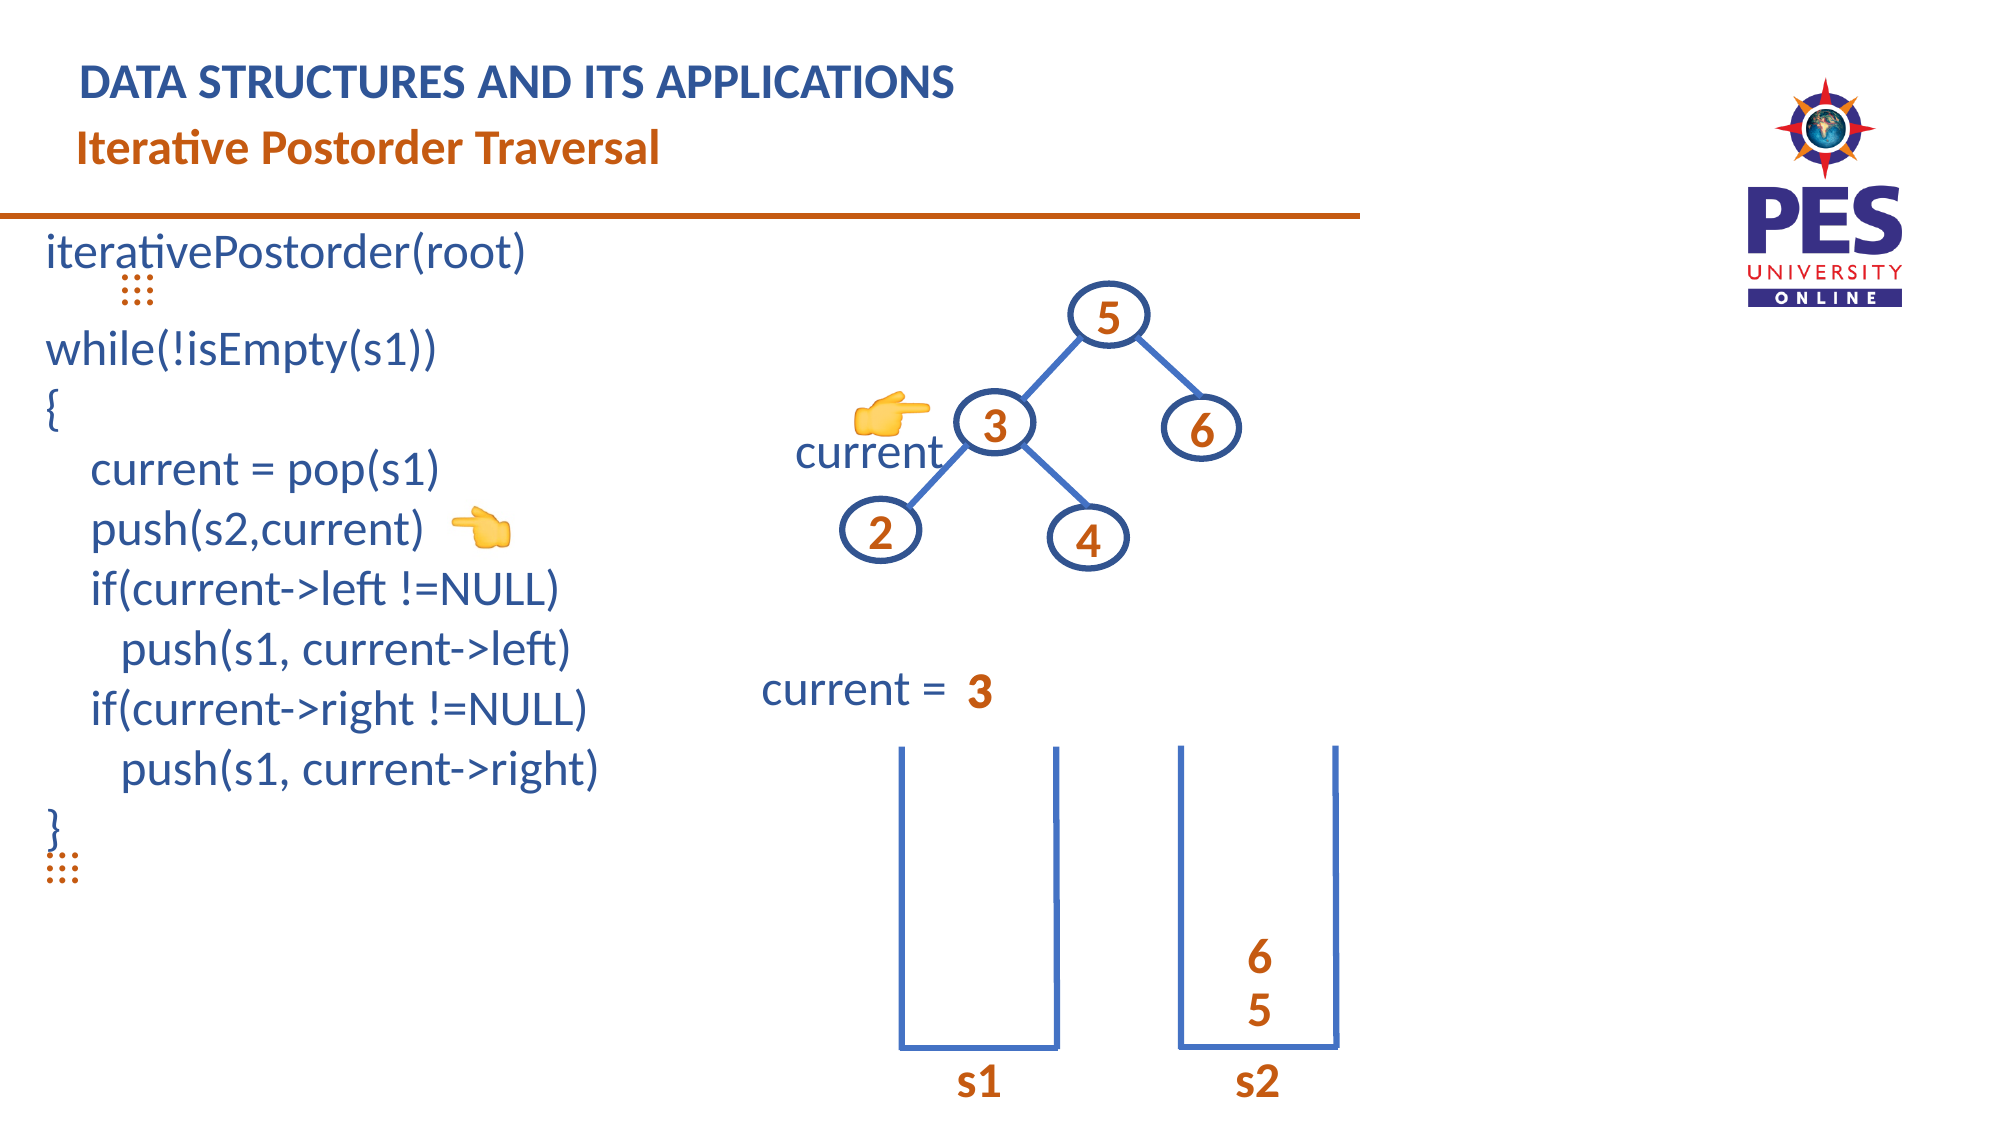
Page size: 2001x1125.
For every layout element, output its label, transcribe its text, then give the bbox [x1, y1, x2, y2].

text_box Iterative Postorder Traversal [60, 106, 1374, 182]
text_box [899, 746, 1059, 1051]
text_box current = [746, 648, 962, 724]
text_box 3 [904, 651, 1055, 727]
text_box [1178, 745, 1338, 1050]
picture [447, 487, 515, 567]
text_box DATA STRUCTURES AND ITS APPLICATIONS [64, 41, 1295, 117]
picture [1748, 76, 1902, 307]
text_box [842, 283, 1240, 569]
text_box s1 [904, 1051, 1055, 1116]
text_box iterativePostorder(root) … … … while(!isEmpty(s1)) { current = pop(s1) push(s2,current) if(current->left !=NULL) push(s1, current->left) if(current->right !=NULL) push(s1, current->right) } … … … [30, 218, 1353, 1112]
text_box s2 [1182, 1050, 1333, 1116]
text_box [779, 370, 961, 488]
